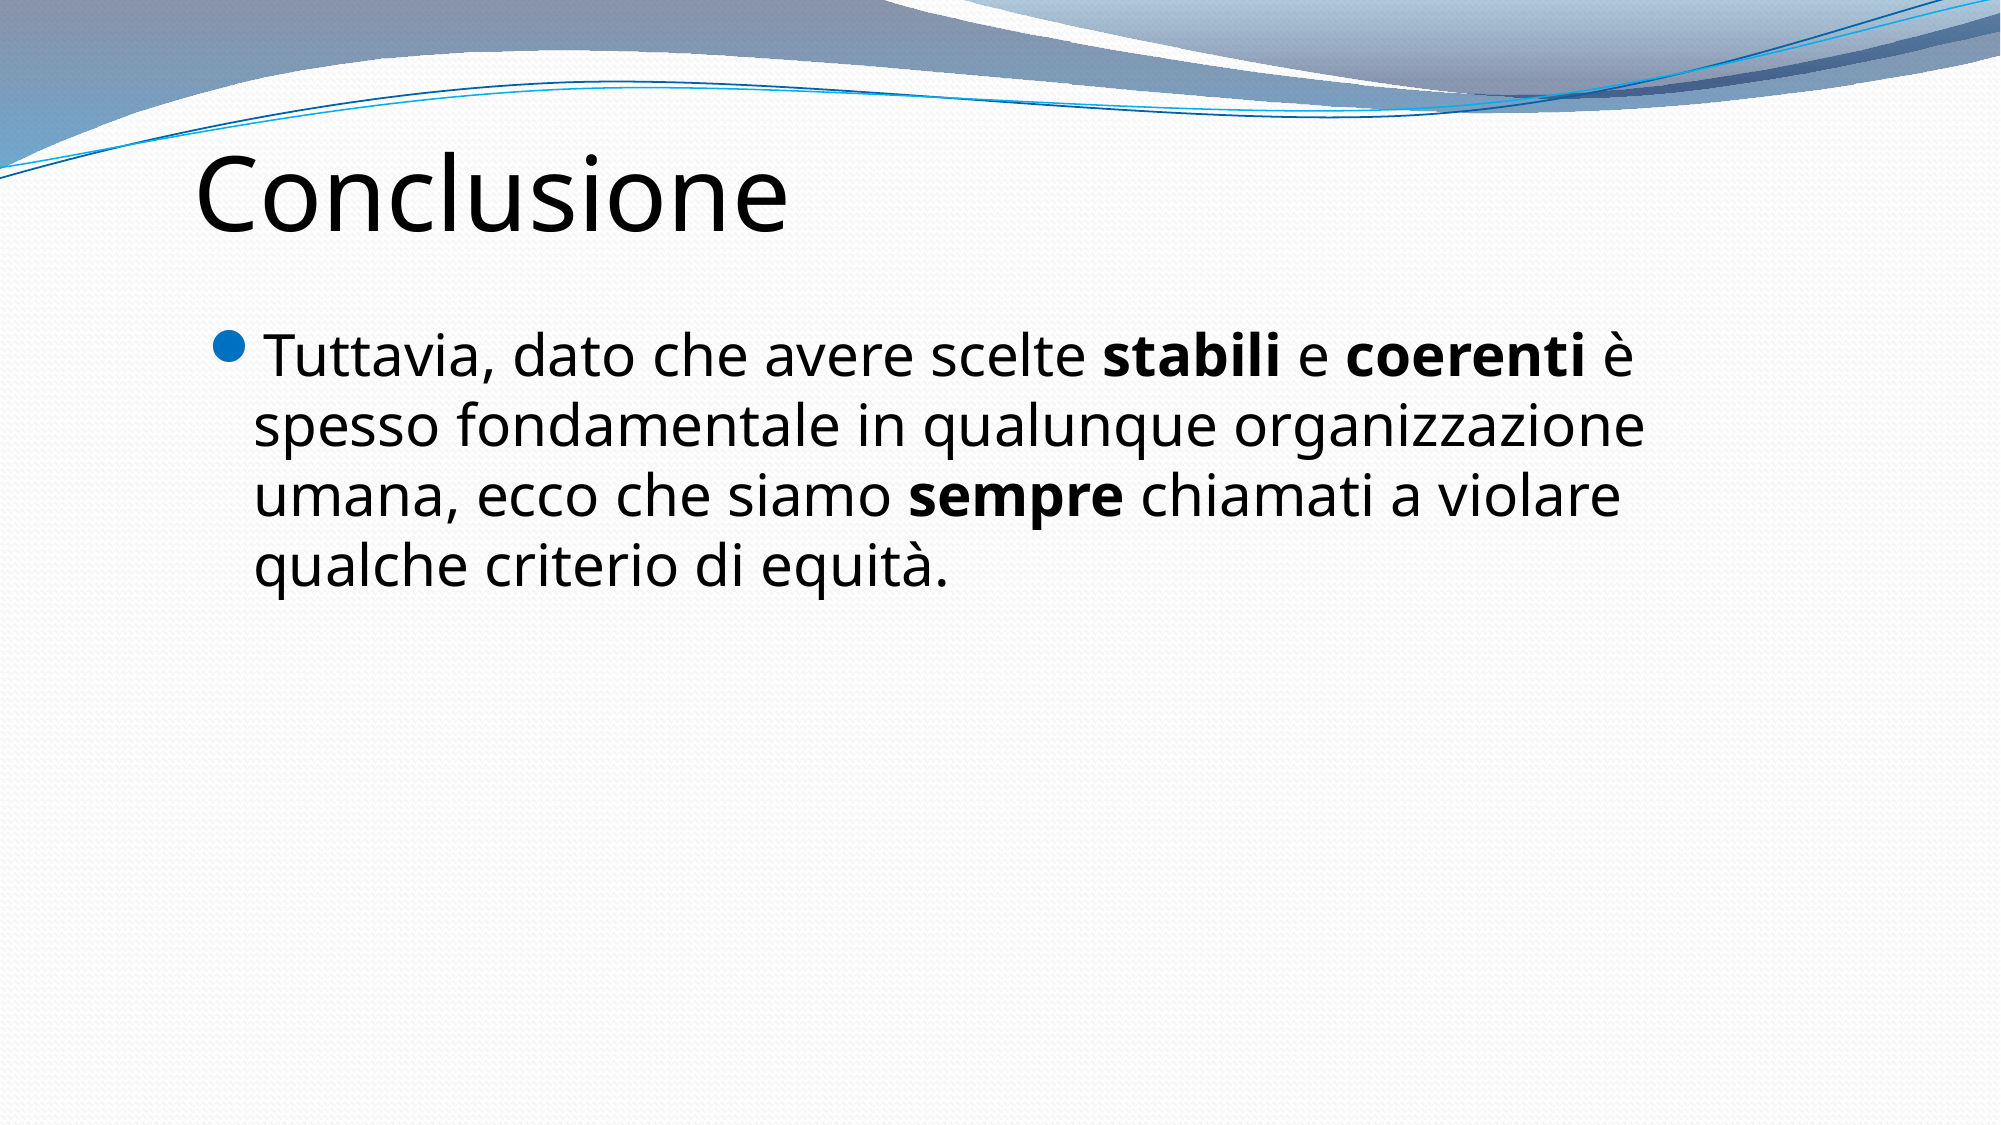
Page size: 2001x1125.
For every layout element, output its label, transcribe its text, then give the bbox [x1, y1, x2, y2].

list Tuttavia, dato che avere scelte stabili e coerenti è spesso fondamentale in qualunque organizzazione umana, ecco che siamo sempre chiamati a violare qualche criterio di equità. [193, 310, 1828, 1034]
title Conclusione [193, 39, 1780, 253]
